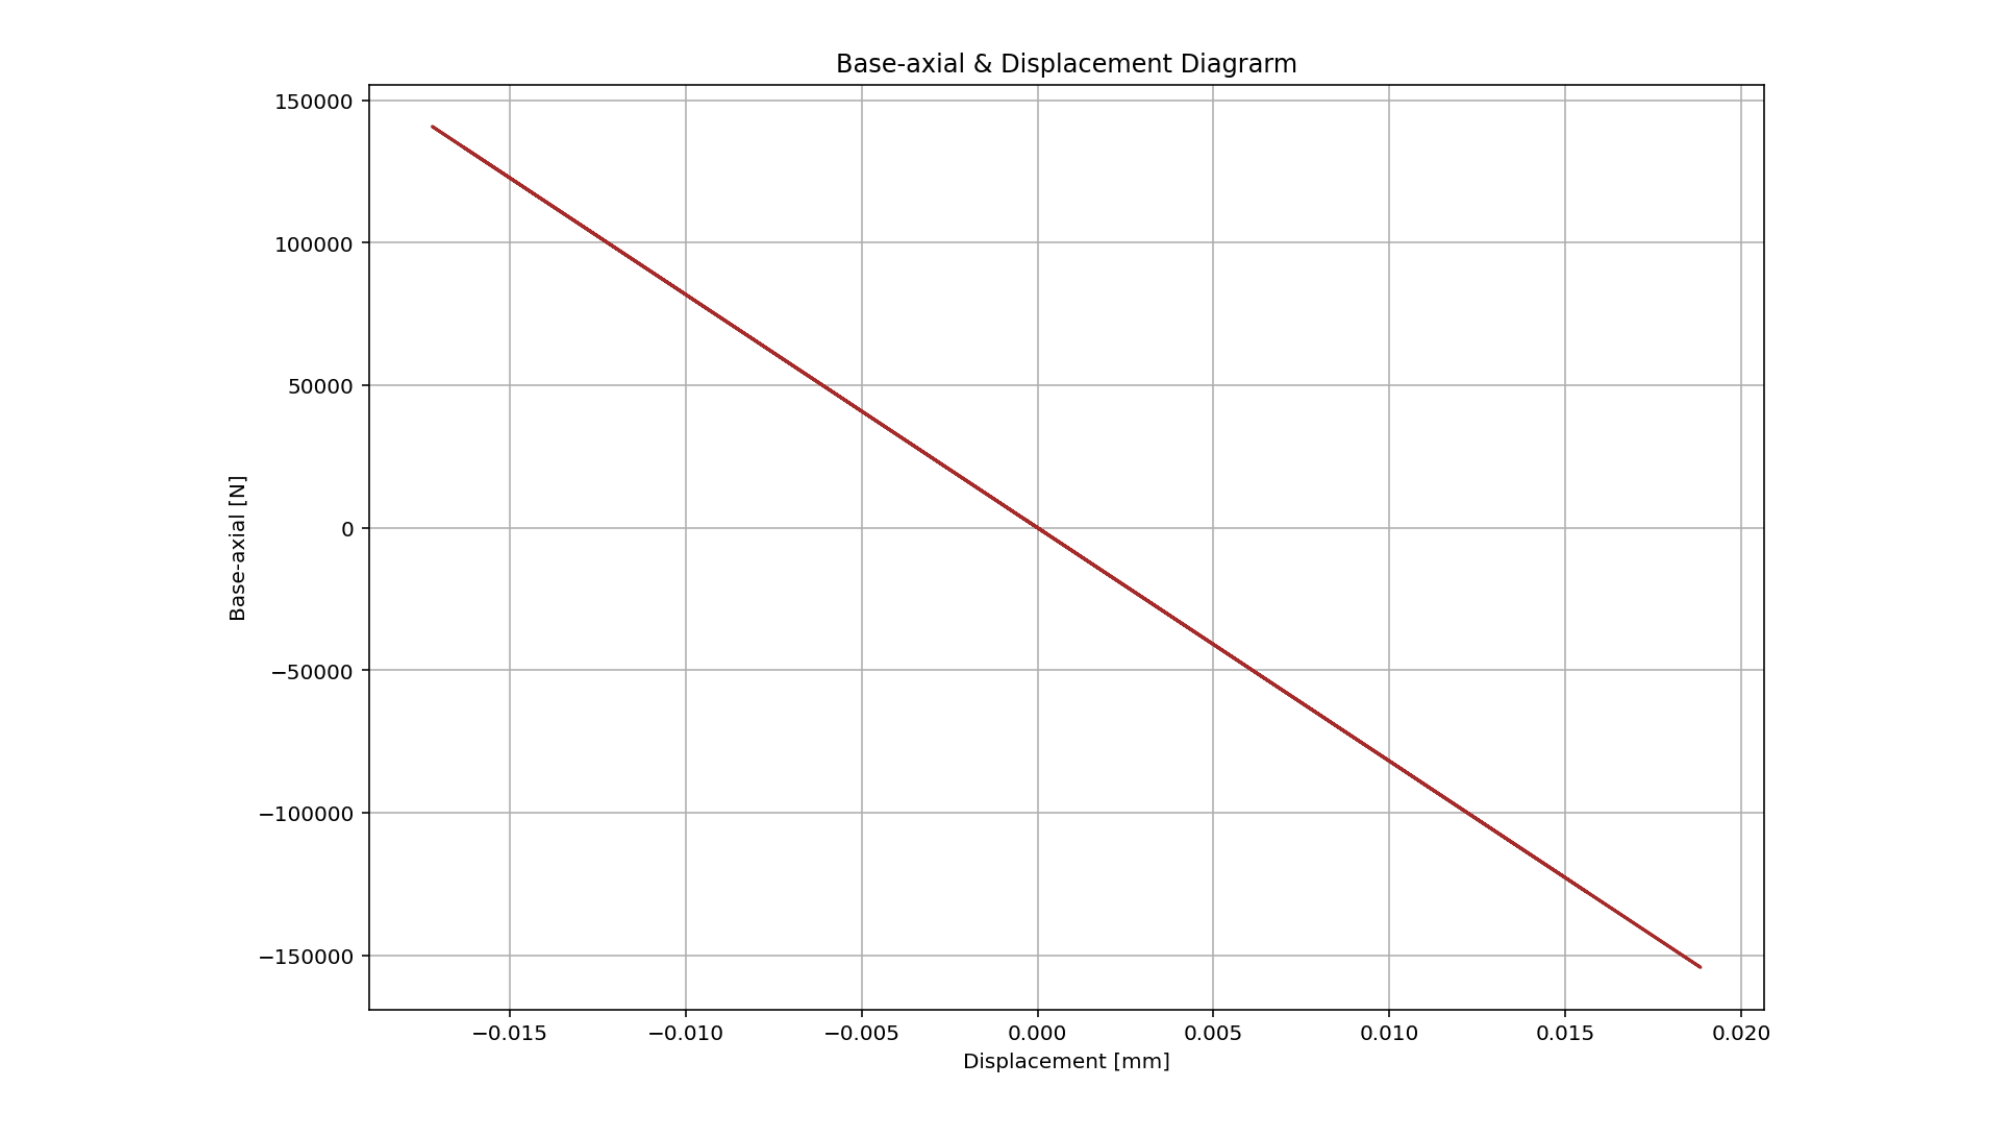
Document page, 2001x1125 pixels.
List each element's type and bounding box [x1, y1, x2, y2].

picture [213, 37, 1787, 1087]
